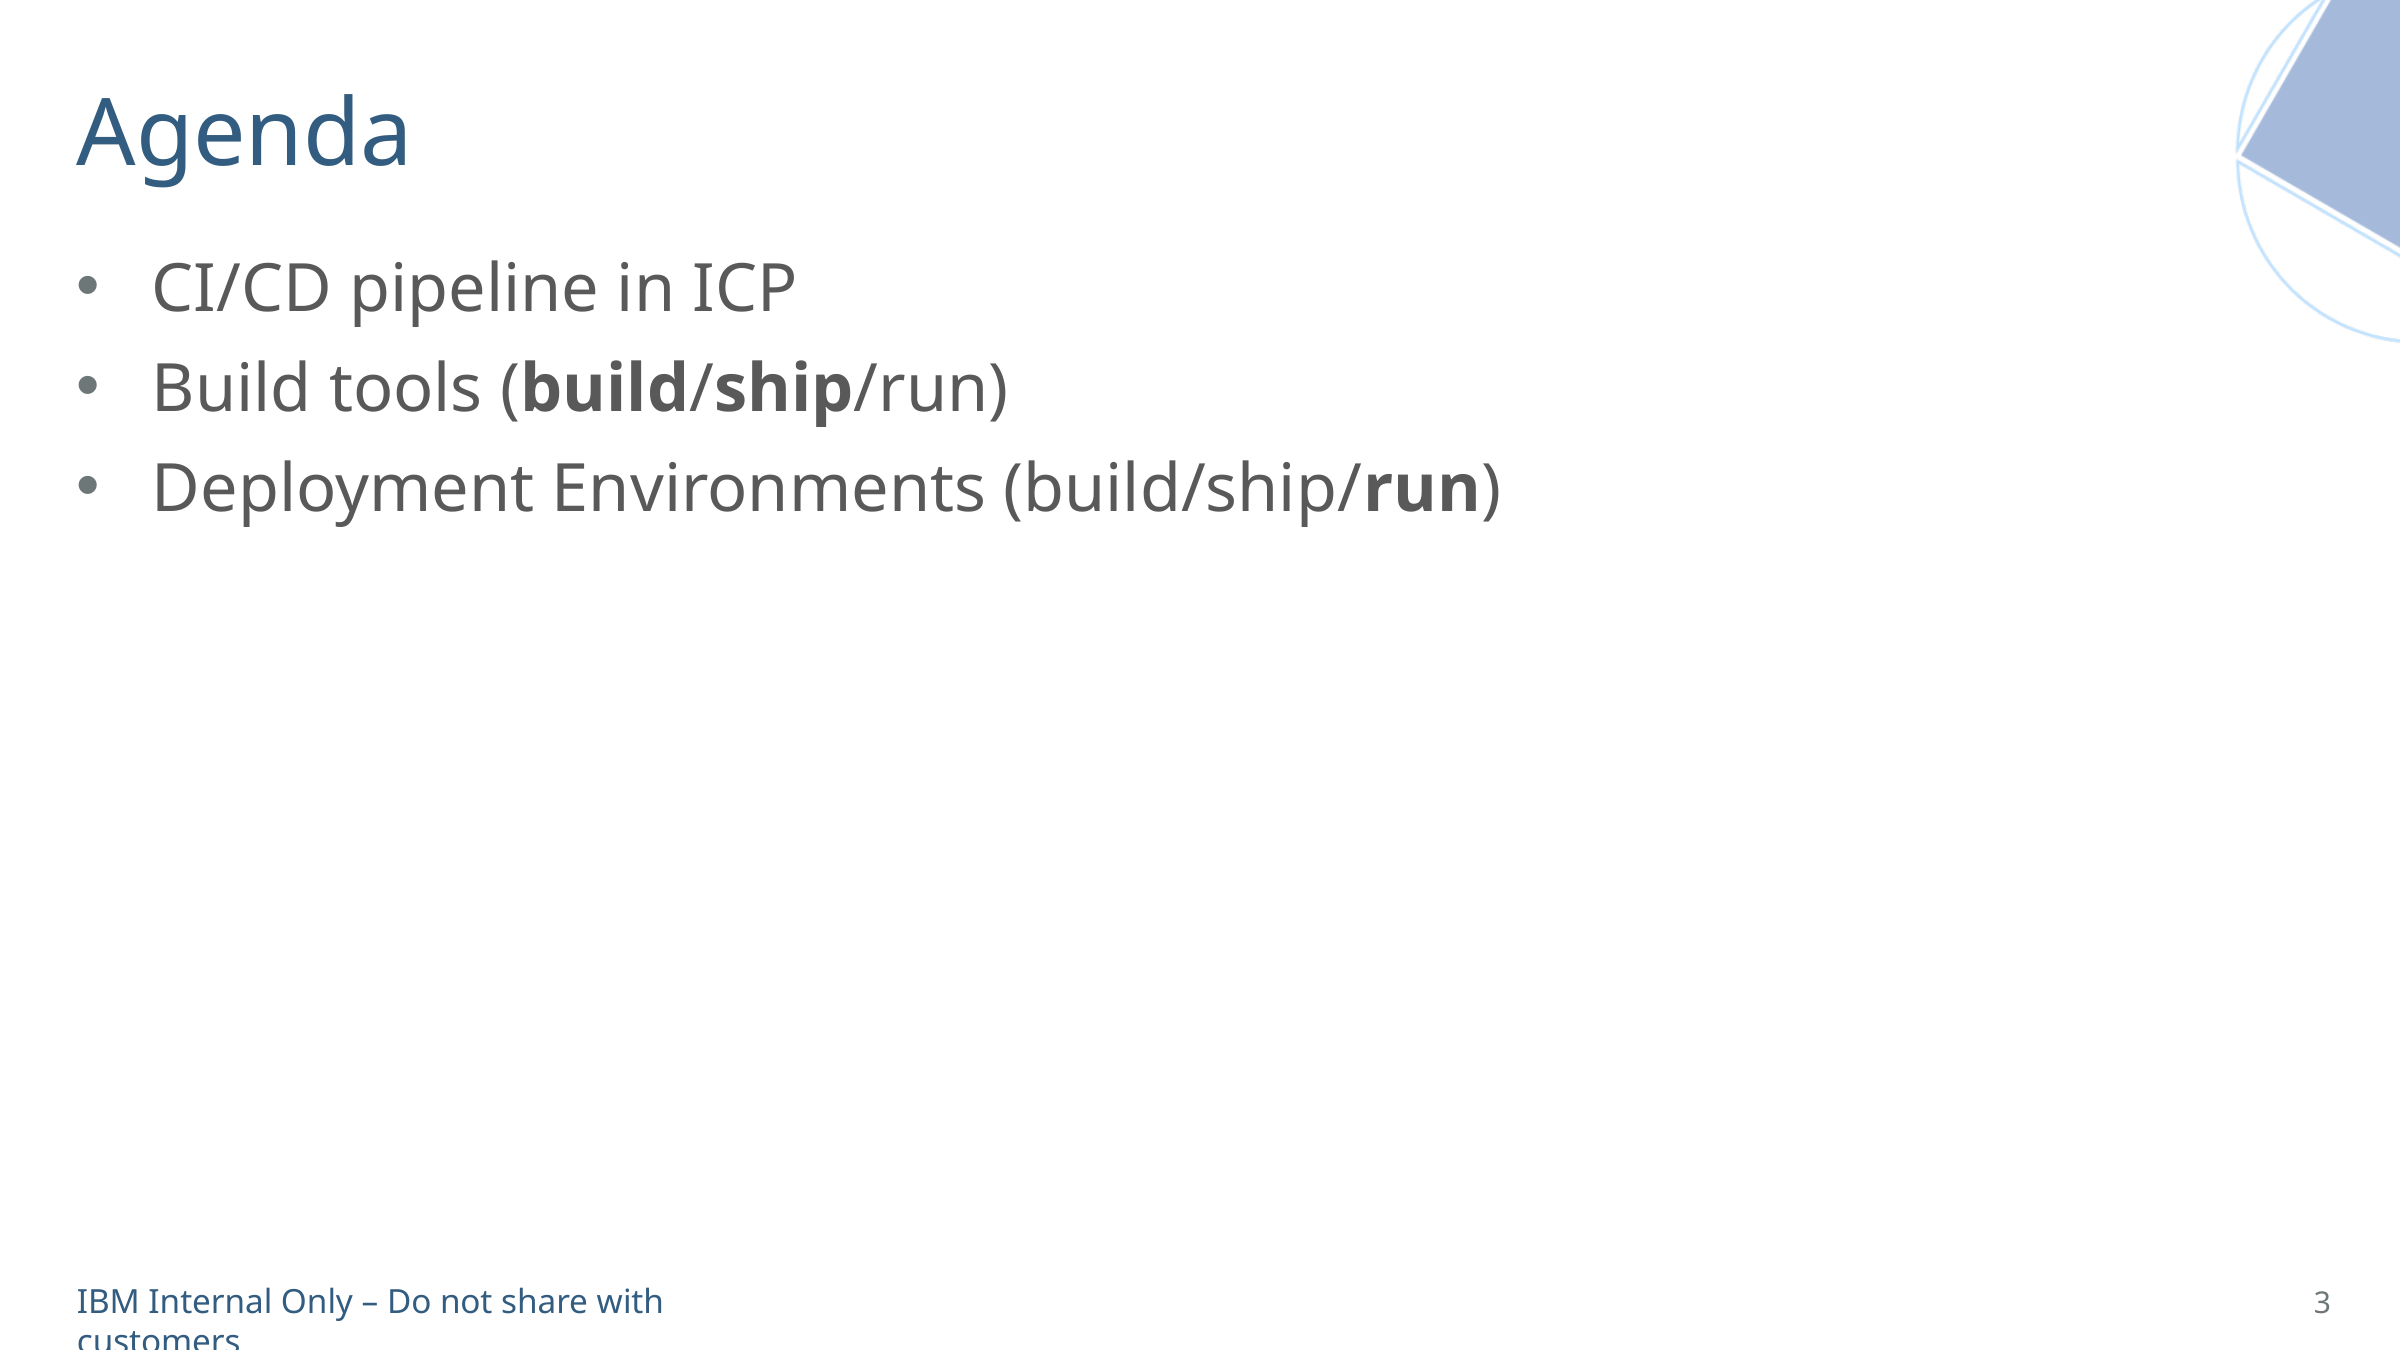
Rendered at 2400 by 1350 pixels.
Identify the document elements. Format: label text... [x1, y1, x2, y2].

slide_number 3 [2240, 1268, 2346, 1340]
list CI/CD pipeline in ICP Build tools (build/ship/run) Deployment Environments (build/ship/run) [76, 236, 2220, 1237]
title Agenda [76, 11, 2220, 185]
